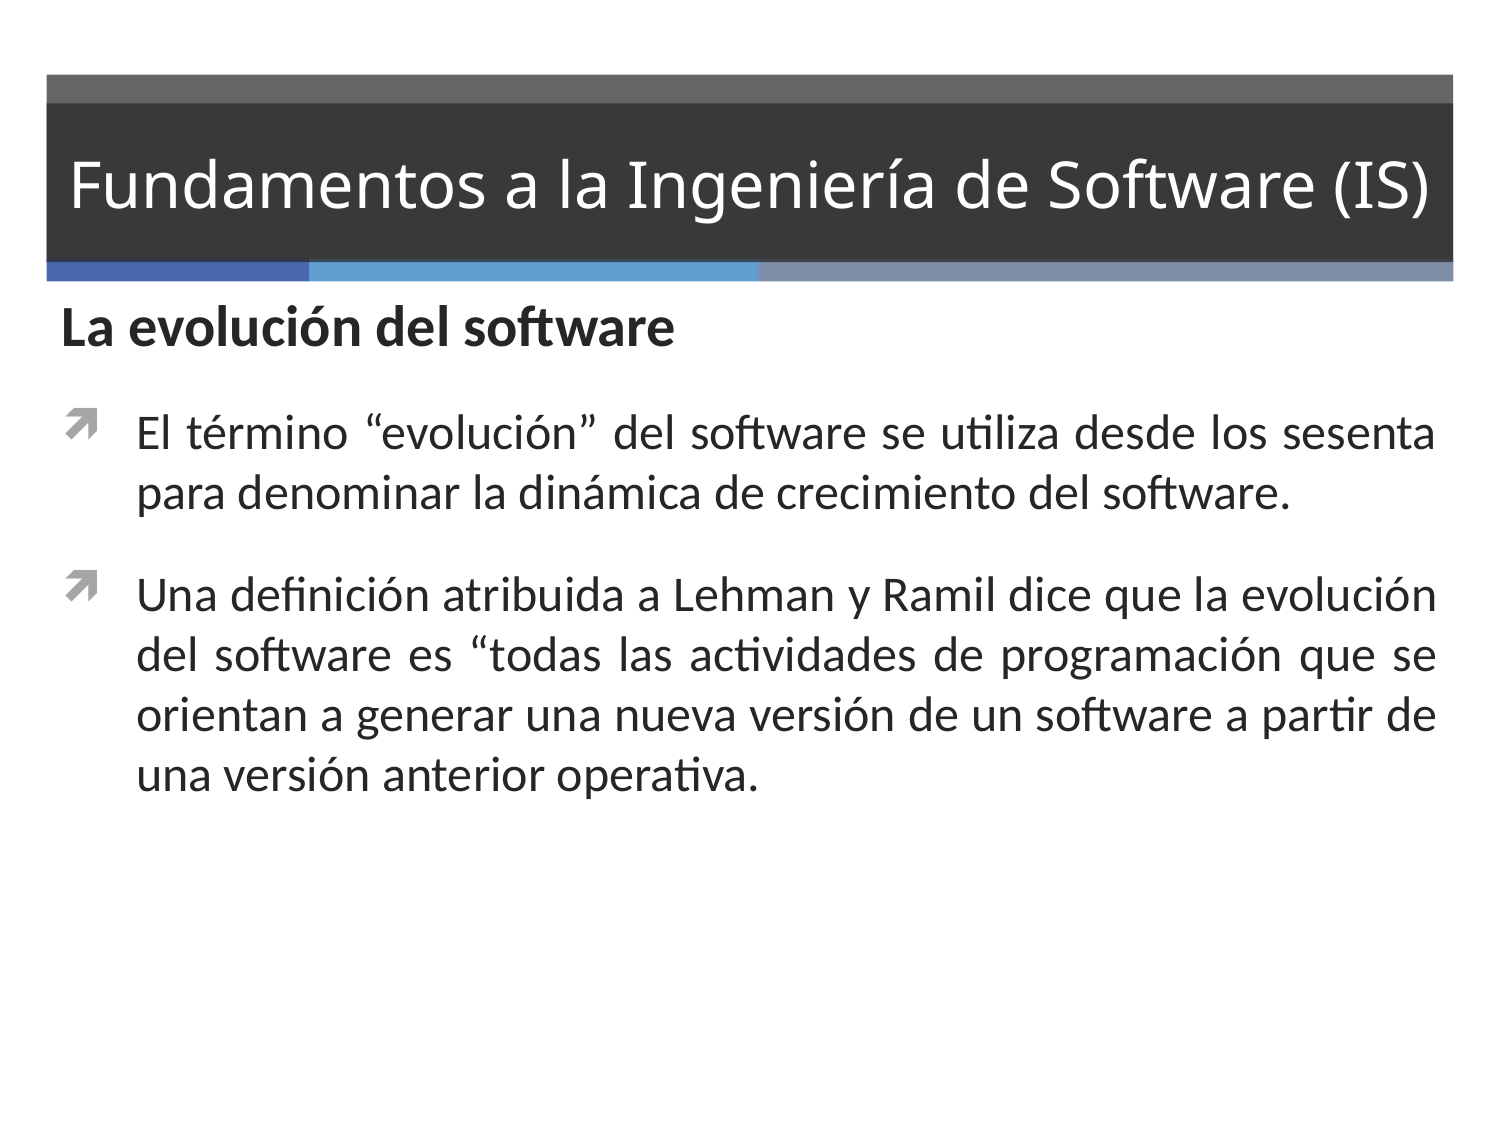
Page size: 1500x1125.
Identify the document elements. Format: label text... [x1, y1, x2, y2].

title Fundamentos a la Ingeniería de Software (IS) [46, 103, 1454, 263]
list La evolución del software El término “evolución” del software se utiliza desde los sesenta para denominar la dinámica de crecimiento del software. Una definición atribuida a Lehman y Ramil dice que la evolución del software es “todas las actividades de programación que se orientan a generar una nueva versión de un software a partir de una versión anterior operativa. [46, 280, 1454, 936]
